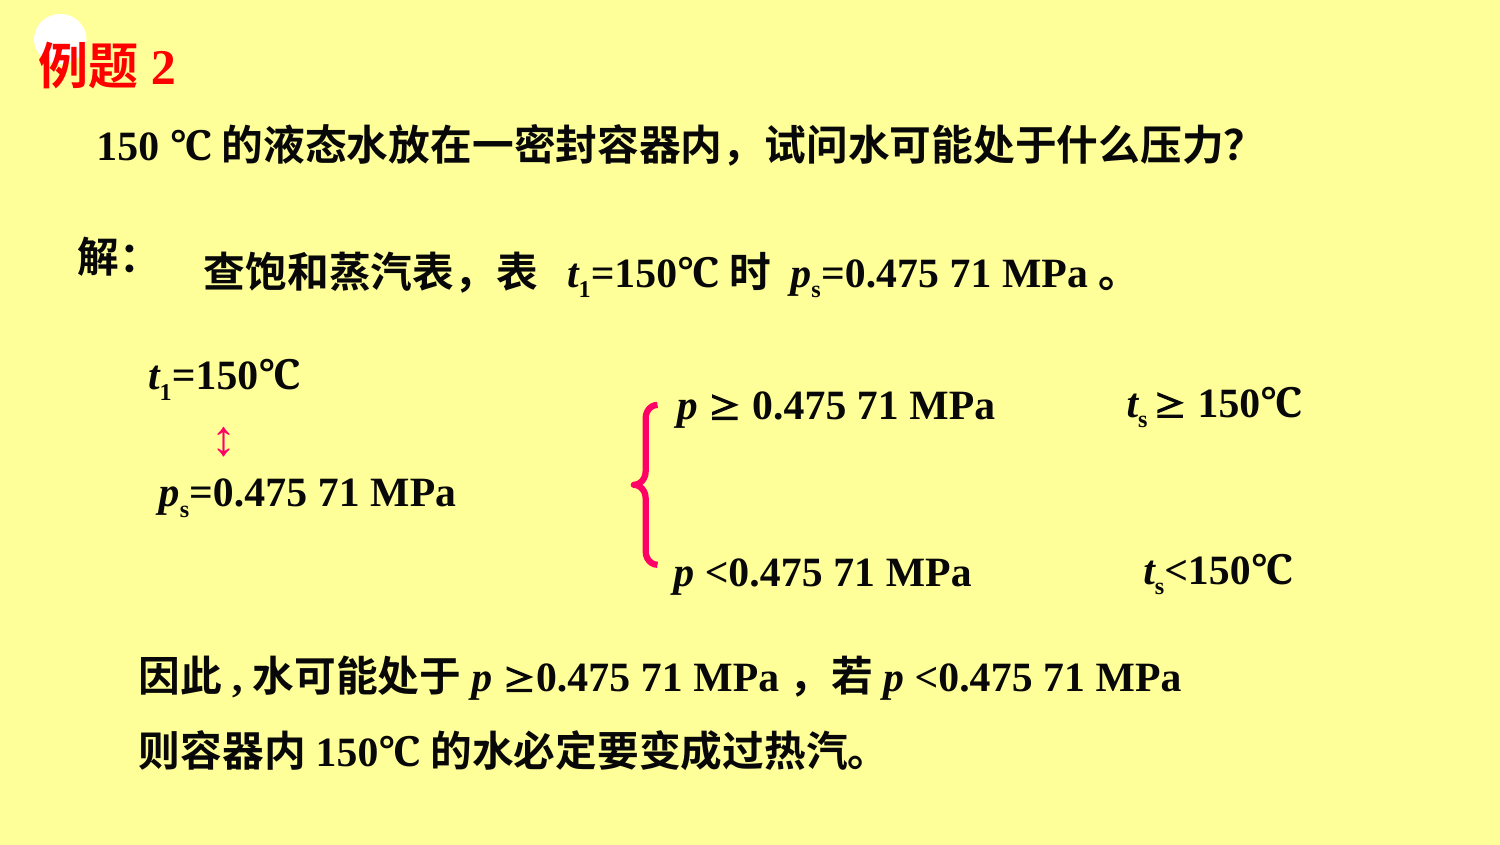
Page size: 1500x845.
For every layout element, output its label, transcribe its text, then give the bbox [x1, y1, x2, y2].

text_box [633, 404, 658, 565]
text_box 150 ℃的液态水放在一密封容器内，试问水可能处于什么压力？ [23, 94, 1436, 180]
text_box 解： [62, 223, 176, 288]
text_box t1=150℃ ↕ ps=0.475 71 MPa [133, 340, 472, 530]
text_box ts  150℃ [1111, 368, 1317, 440]
text_box p <0.475 71 MPa [658, 537, 987, 603]
text_box 查饱和蒸汽表，表 t1=150℃时 ps=0.475 71 MPa。 [189, 226, 1430, 310]
text_box 例题2 [24, 27, 191, 102]
text_box 因此,水可能处于p 0.475 71 MPa，若p <0.475 71 MPa 则容器内150℃的水必定要变成过热汽。 [123, 617, 1376, 783]
text_box p  0.475 71 MPa [649, 361, 1011, 437]
text_box ts<150℃ [1128, 535, 1308, 607]
